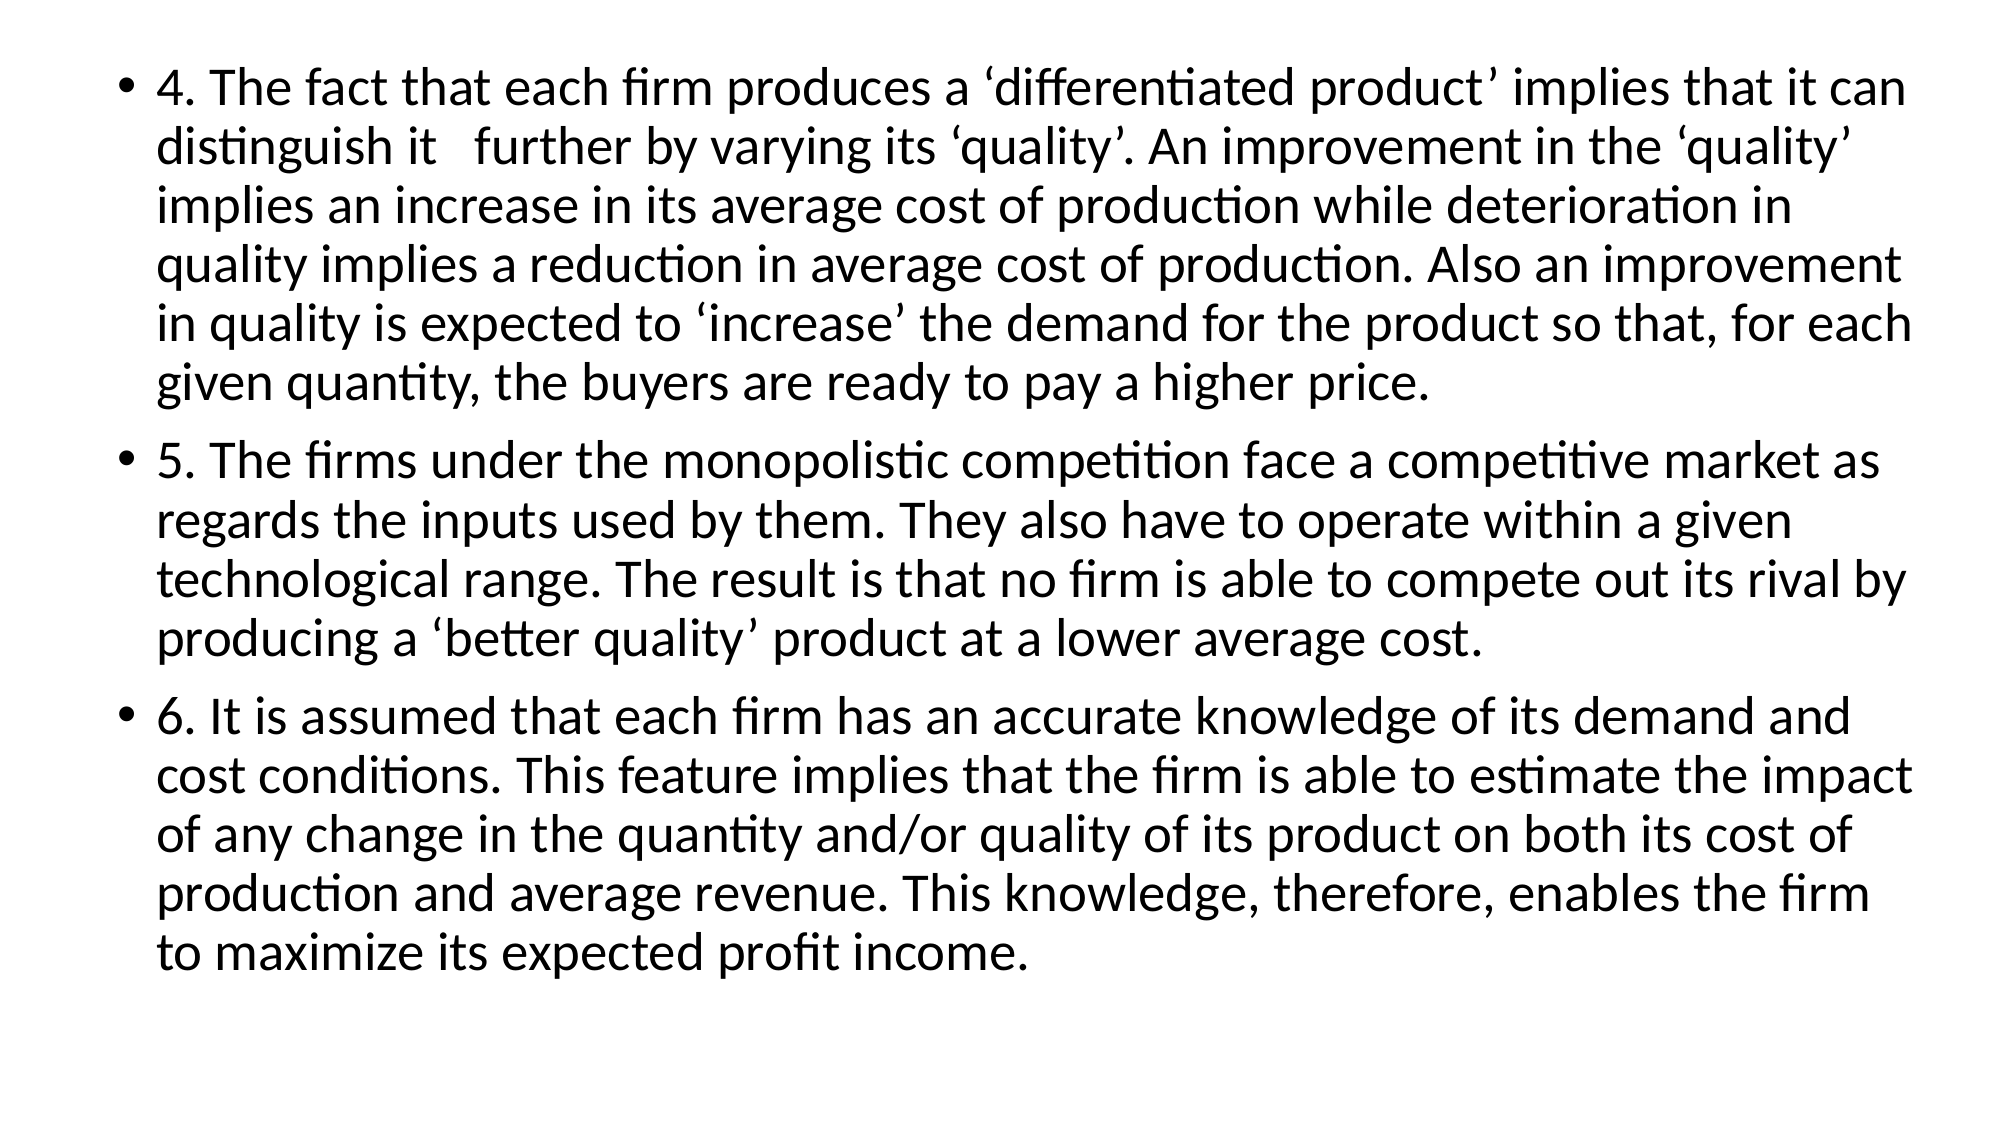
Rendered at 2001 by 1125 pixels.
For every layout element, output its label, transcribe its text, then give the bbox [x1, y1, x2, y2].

list 4. The fact that each firm produces a ‘differentiated product’ implies that it can distinguish it further by varying its ‘quality’. An improvement in the ‘quality’ implies an increase in its average cost of production while deterioration in quality implies a reduction in average cost of production. Also an improvement in quality is expected to ‘increase’ the demand for the product so that, for each given quantity, the buyers are ready to pay a higher price. 5. The firms under the monopolistic competition face a competitive market as regards the inputs used by them. They also have to operate within a given technological range. The result is that no firm is able to compete out its rival by producing a ‘better quality’ product at a lower average cost. 6. It is assumed that each firm has an accurate knowledge of its demand and cost conditions. This feature implies that the firm is able to estimate the impact of any change in the quantity and/or quality of its product on both its cost of production and average revenue. This knowledge, therefore, enables the firm to maximize its expected profit income. [101, 50, 1934, 1057]
